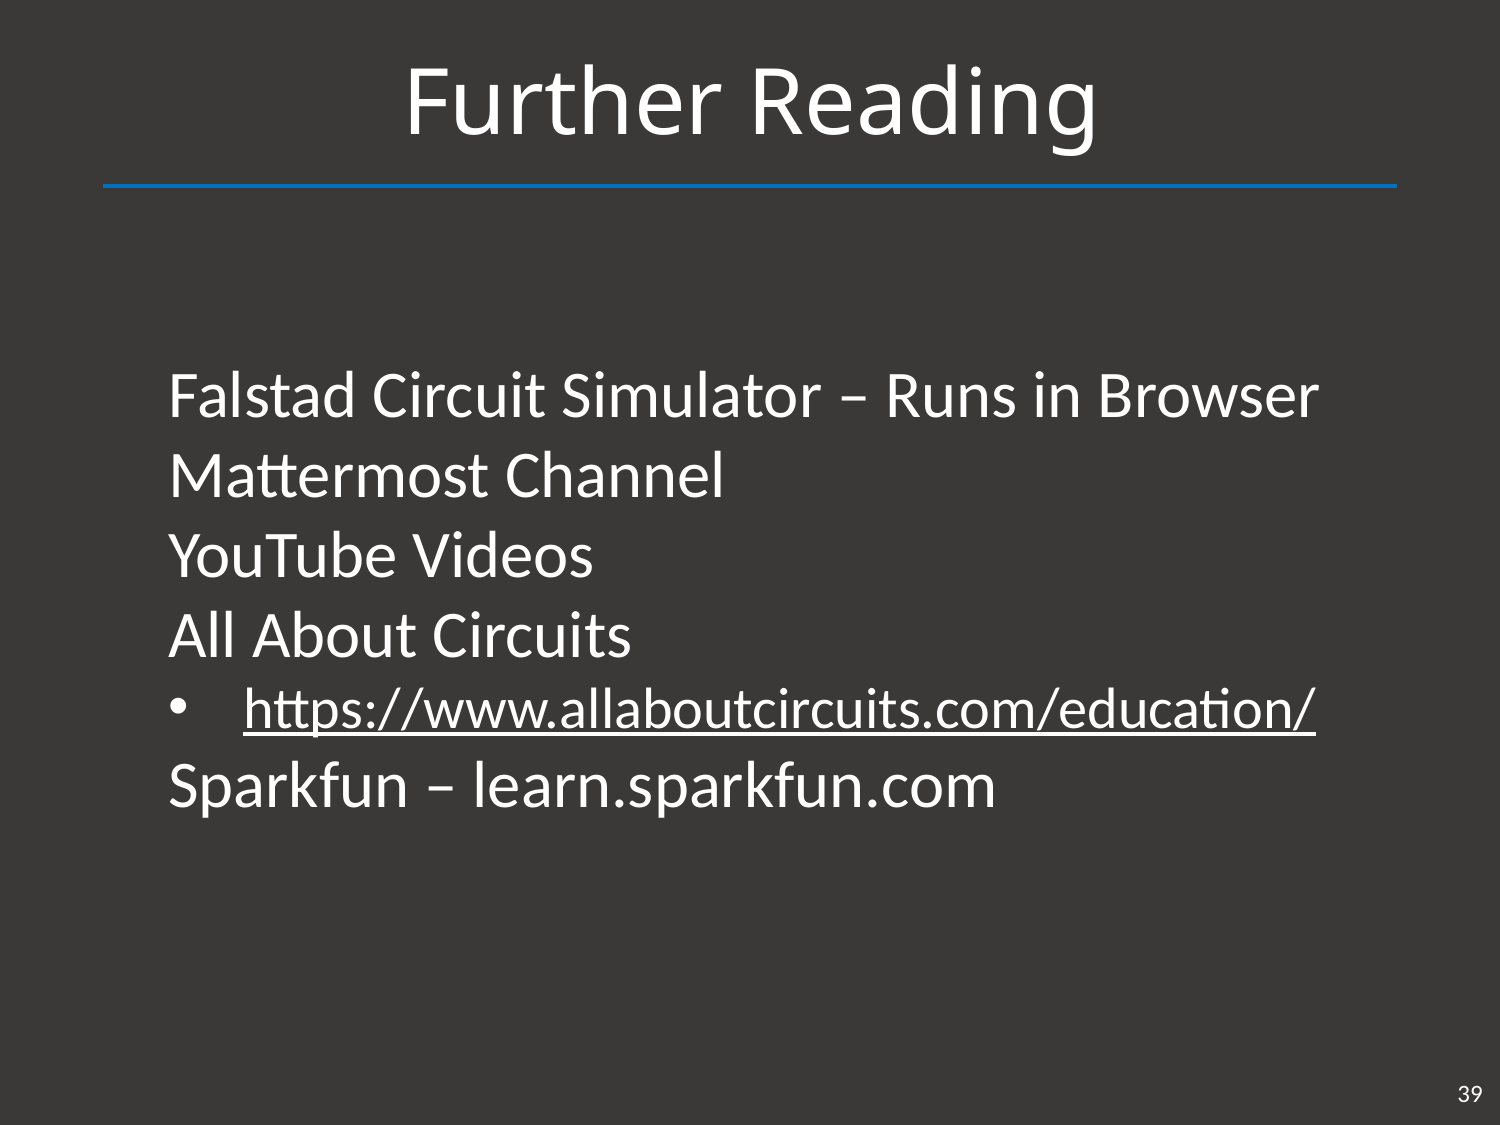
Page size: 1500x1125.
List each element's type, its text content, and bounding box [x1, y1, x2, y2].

title Further Reading [119, 23, 1385, 187]
slide_number 39 [1160, 1062, 1498, 1123]
text_box Falstad Circuit Simulator – Runs in Browser Mattermost Channel YouTube Videos All About Circuits https://www.allaboutcircuits.com/education/ Sparkfun – learn.sparkfun.com [152, 252, 1352, 999]
